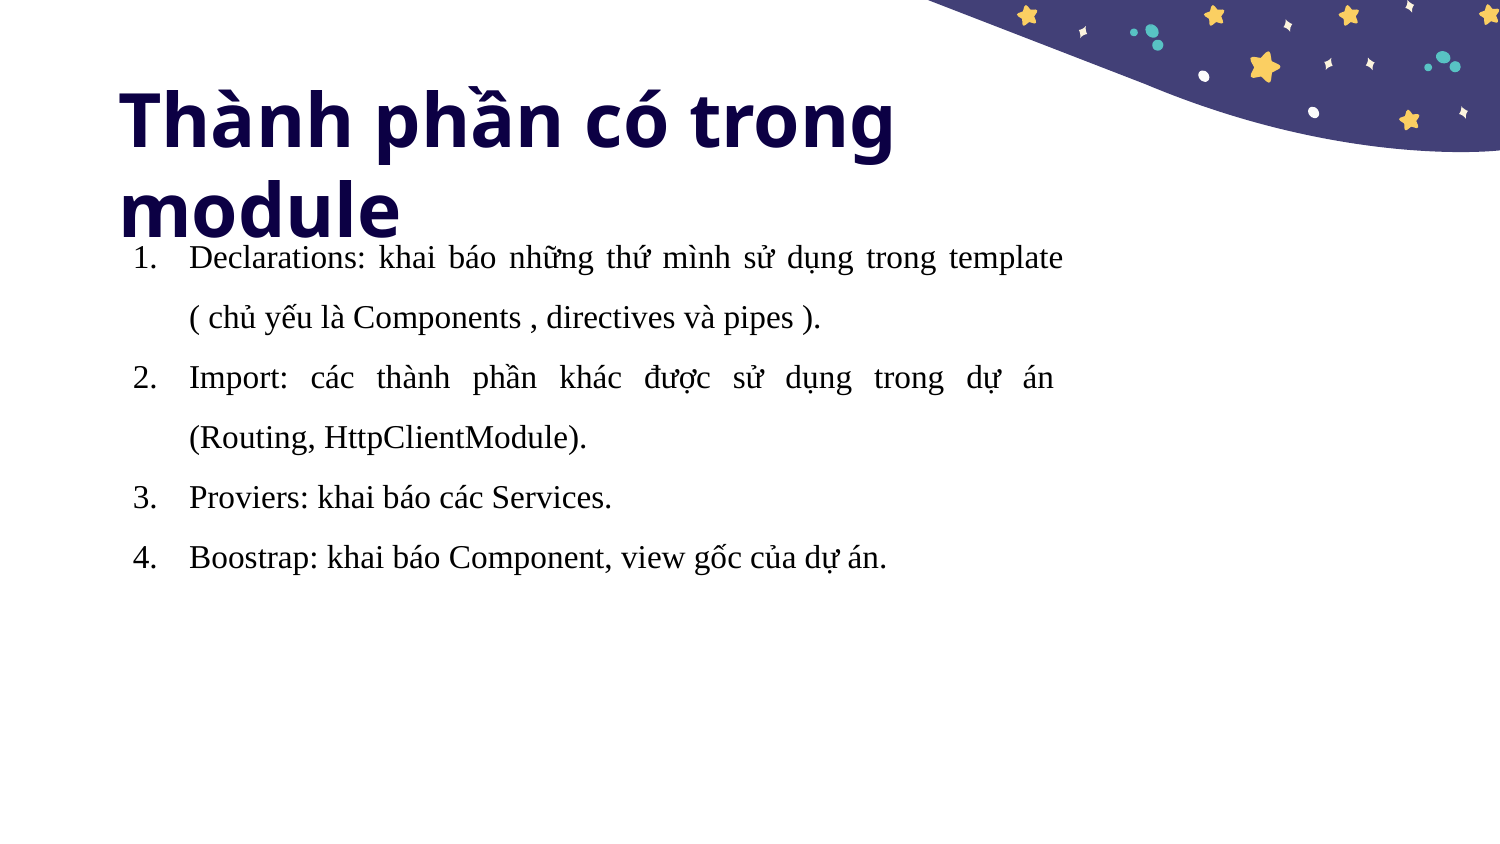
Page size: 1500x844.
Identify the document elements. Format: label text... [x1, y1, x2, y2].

title Thành phần có trong module [118, 72, 1077, 167]
text_box Declarations: khai báo những thứ mình sử dụng trong template ( chủ yếu là Components , directives và pipes ). Import: các thành phần khác được sử dụng trong dự án (Routing, HttpClientModule). Proviers: khai báo các Services. Boostrap: khai báo Component, view gốc của dự án. [118, 208, 1093, 663]
